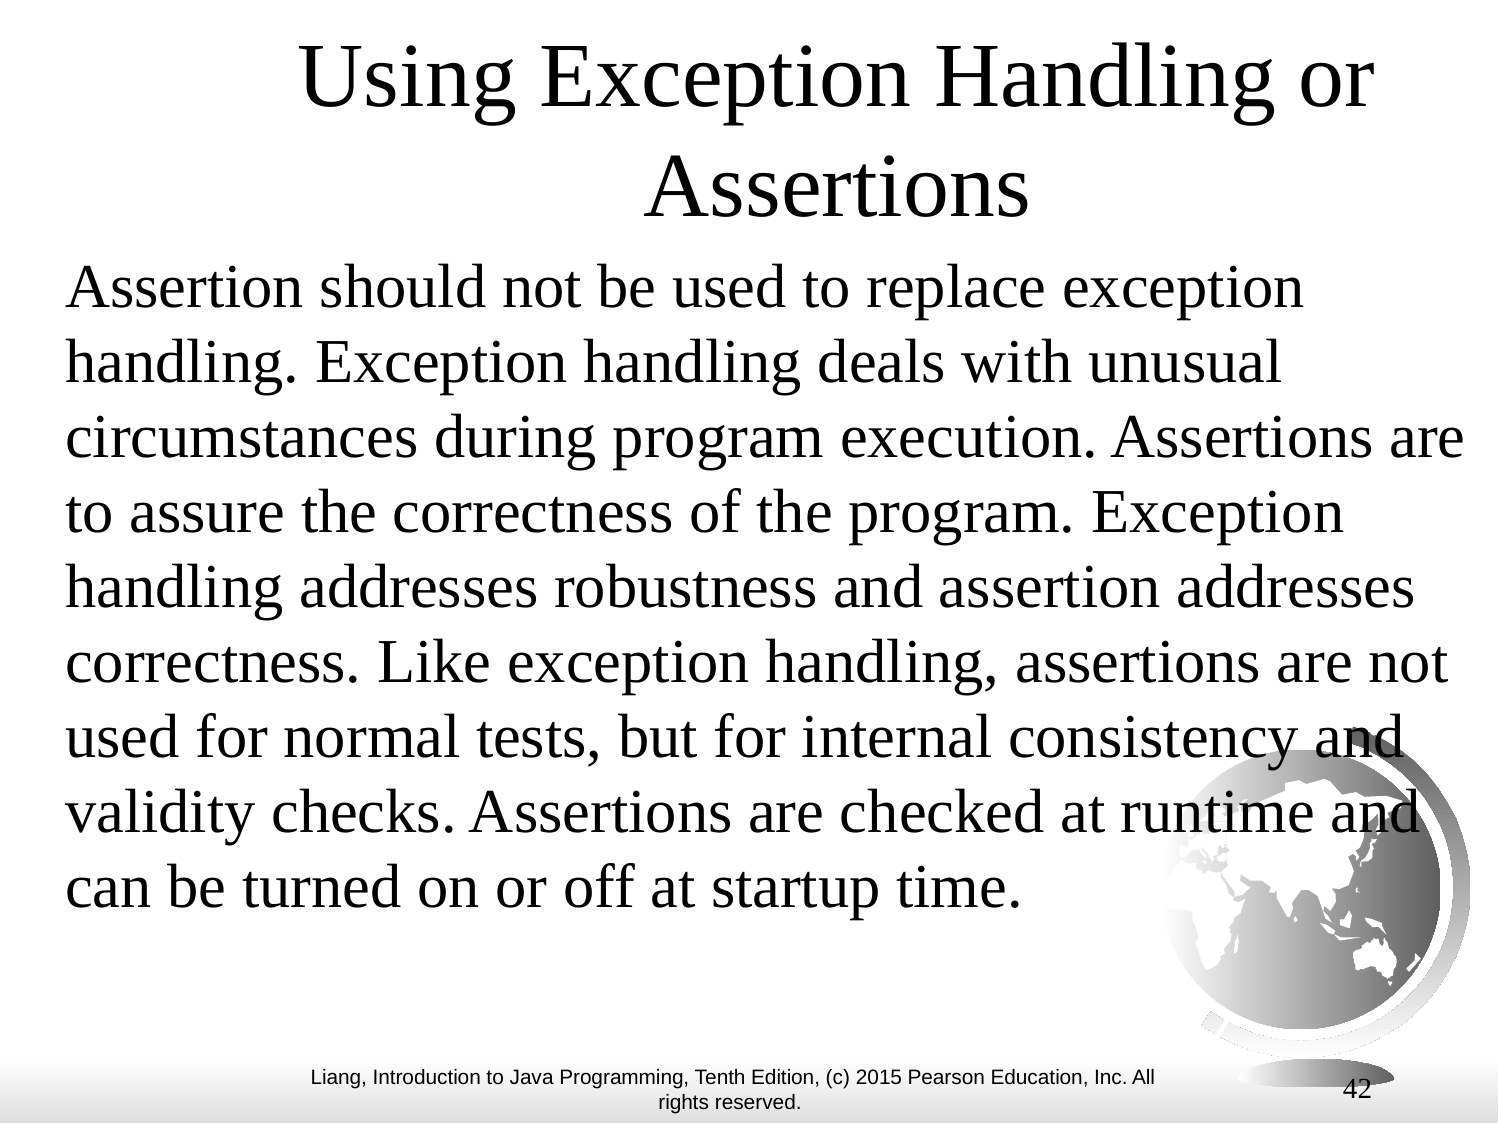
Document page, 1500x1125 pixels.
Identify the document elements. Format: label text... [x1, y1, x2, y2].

slide_number 42 [1074, 1088, 1388, 1125]
list Assertion should not be used to replace exception handling. Exception handling deals with unusual circumstances during program execution. Assertions are to assure the correctness of the program. Exception handling addresses robustness and assertion addresses correctness. Like exception handling, assertions are not used for normal tests, but for internal consistency and validity checks. Assertions are checked at runtime and can be turned on or off at startup time. [50, 237, 1500, 1088]
title Using Exception Handling or Assertions [225, 37, 1450, 213]
